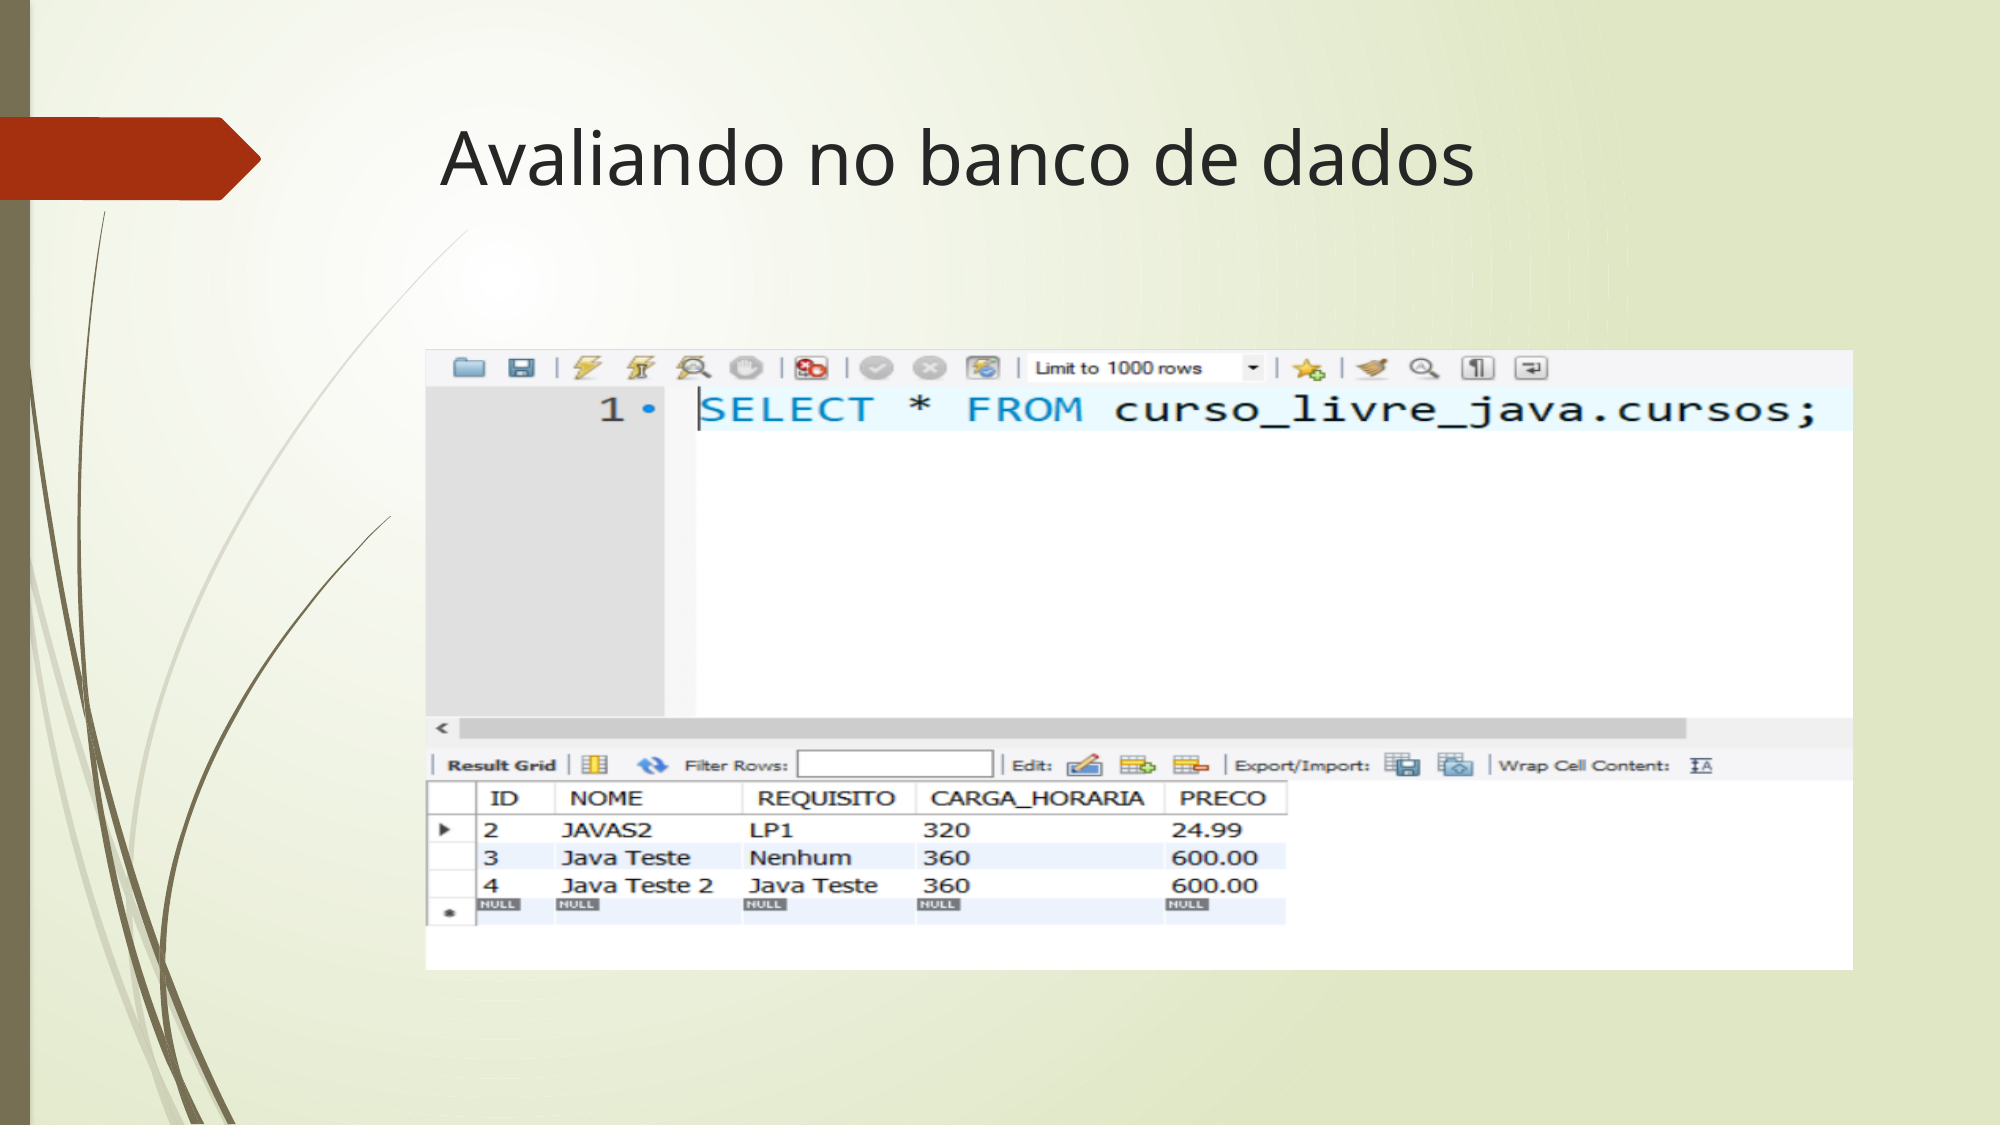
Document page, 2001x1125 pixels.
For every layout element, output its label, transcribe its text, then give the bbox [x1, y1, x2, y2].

title Avaliando no banco de dados [425, 102, 1888, 313]
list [425, 349, 1853, 971]
